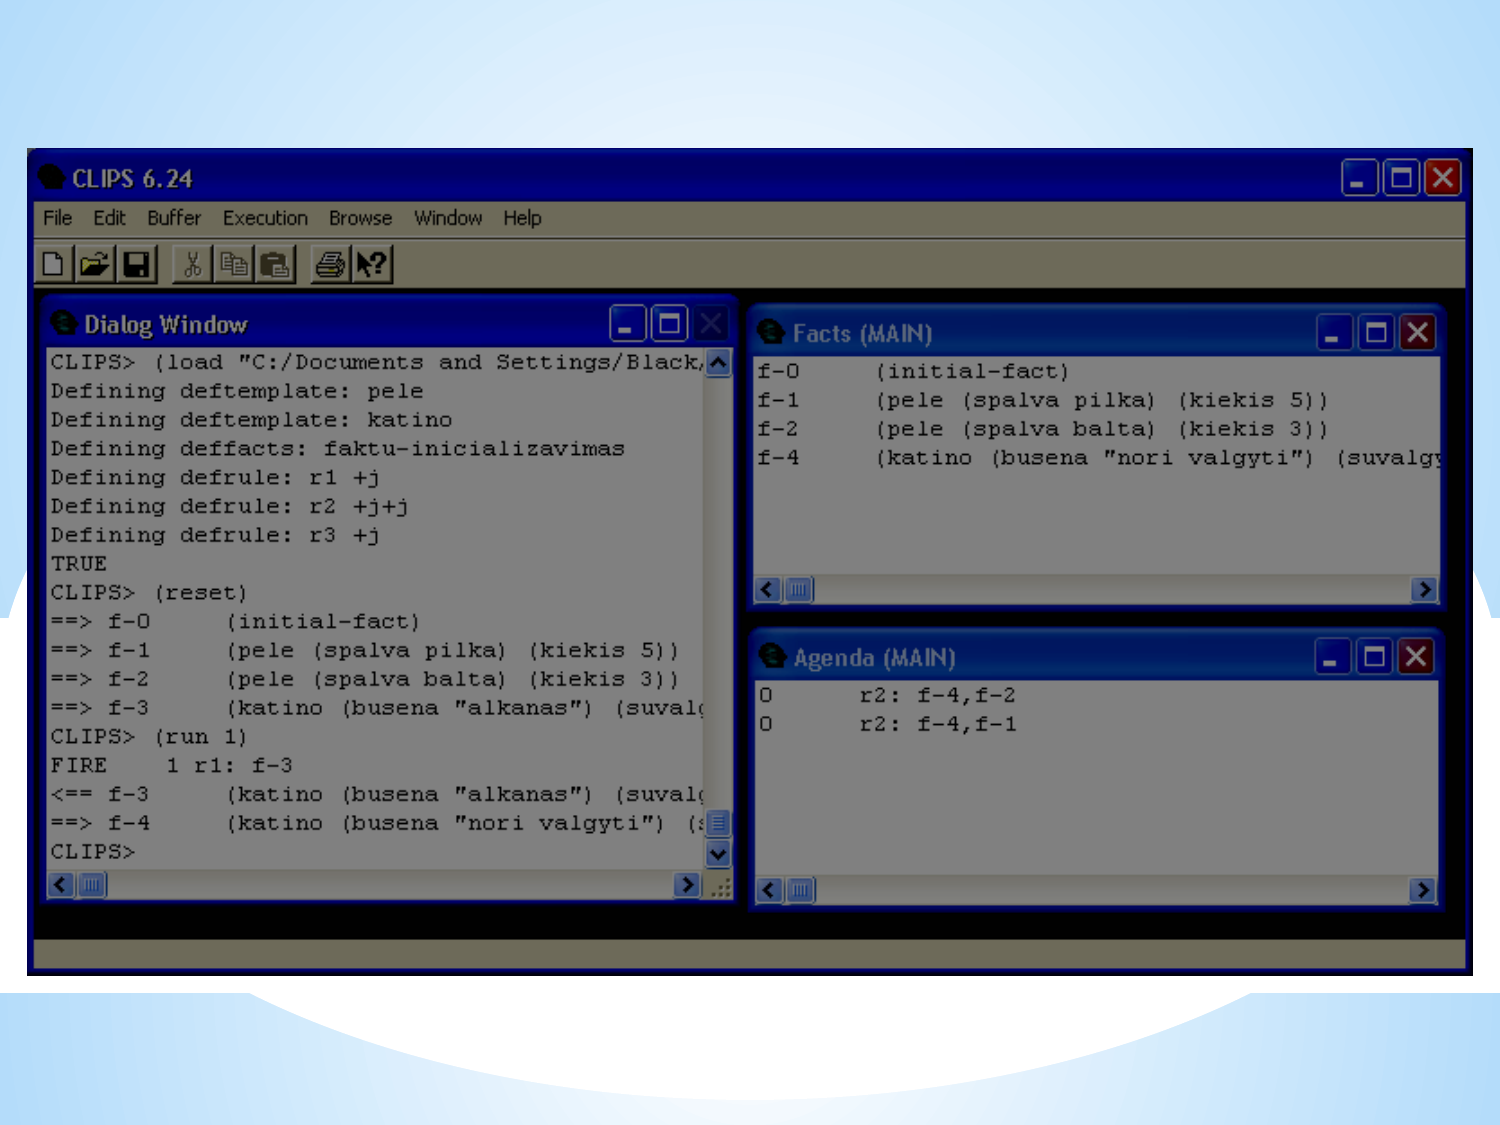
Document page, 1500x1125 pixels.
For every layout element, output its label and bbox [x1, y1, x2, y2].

picture [27, 149, 1473, 976]
